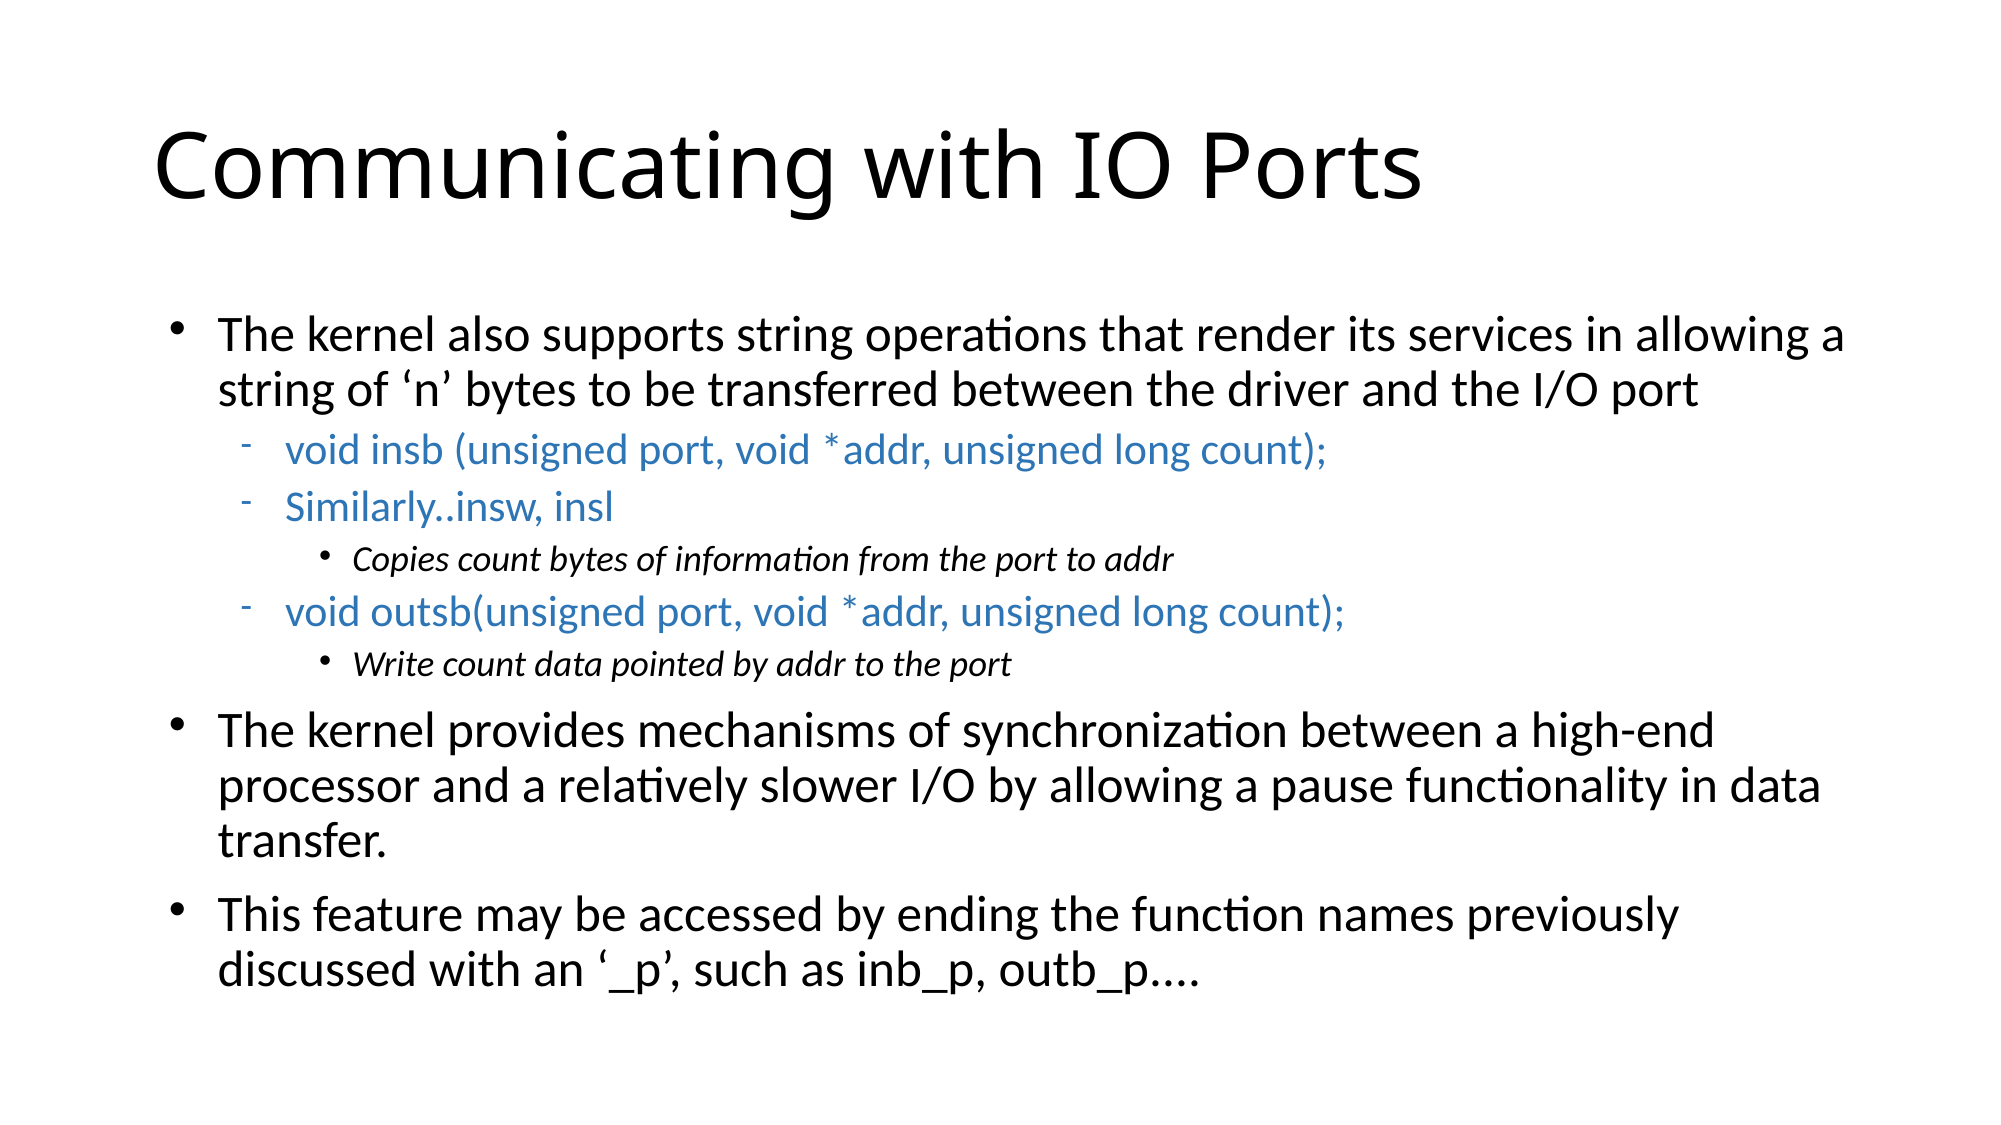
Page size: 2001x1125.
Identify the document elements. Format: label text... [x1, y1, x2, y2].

title Communicating with IO Ports [137, 59, 1863, 278]
list The kernel also supports string operations that render its services in allowing a string of ‘n’ bytes to be transferred between the driver and the I/O port void insb (unsigned port, void *addr, unsigned long count); Similarly..insw, insl Copies count bytes of information from the port to addr void outsb(unsigned port, void *addr, unsigned long count); Write count data pointed by addr to the port The kernel provides mechanisms of synchronization between a high-end processor and a relatively slower I/O by allowing a pause functionality in data transfer. This feature may be accessed by ending the function names previously discussed with an ‘_p’, such as inb_p, outb_p.... [137, 299, 1863, 1014]
